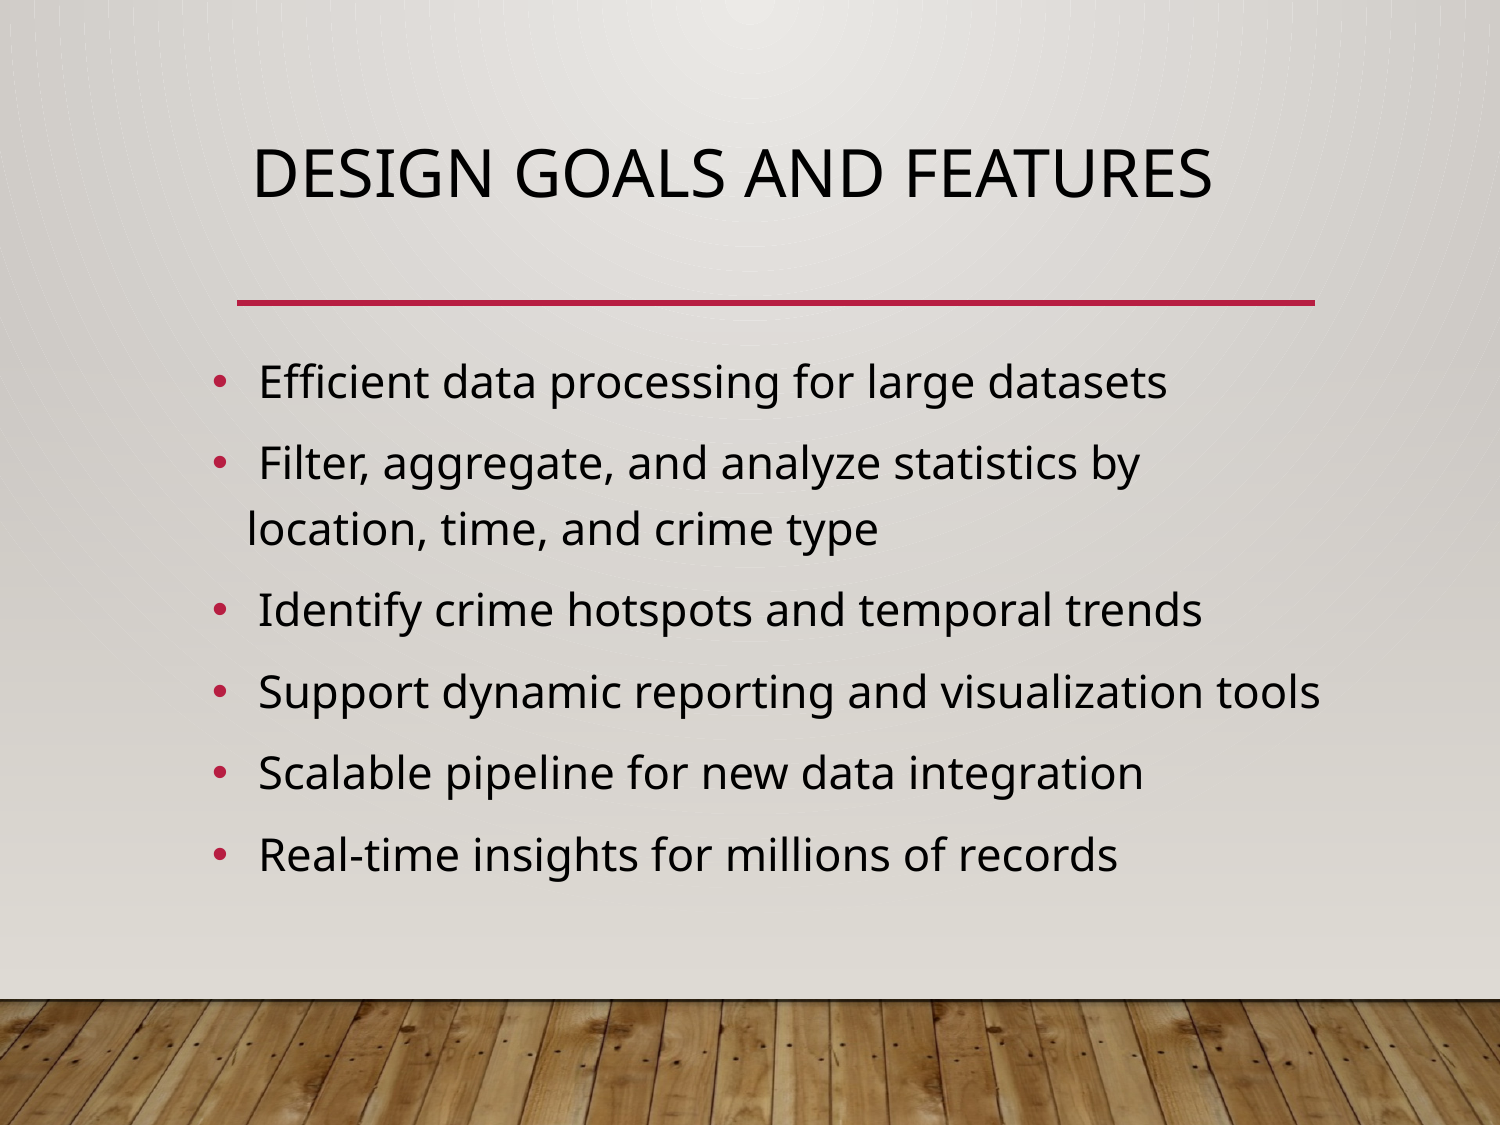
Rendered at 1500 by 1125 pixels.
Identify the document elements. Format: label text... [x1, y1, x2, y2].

title Design Goals and Features [236, 131, 1315, 263]
picture [0, 999, 1500, 1125]
list Efficient data processing for large datasets Filter, aggregate, and analyze statistics by location, time, and crime type Identify crime hotspots and temporal trends Support dynamic reporting and visualization tools Scalable pipeline for new data integration Real-time insights for millions of records [197, 263, 1342, 901]
